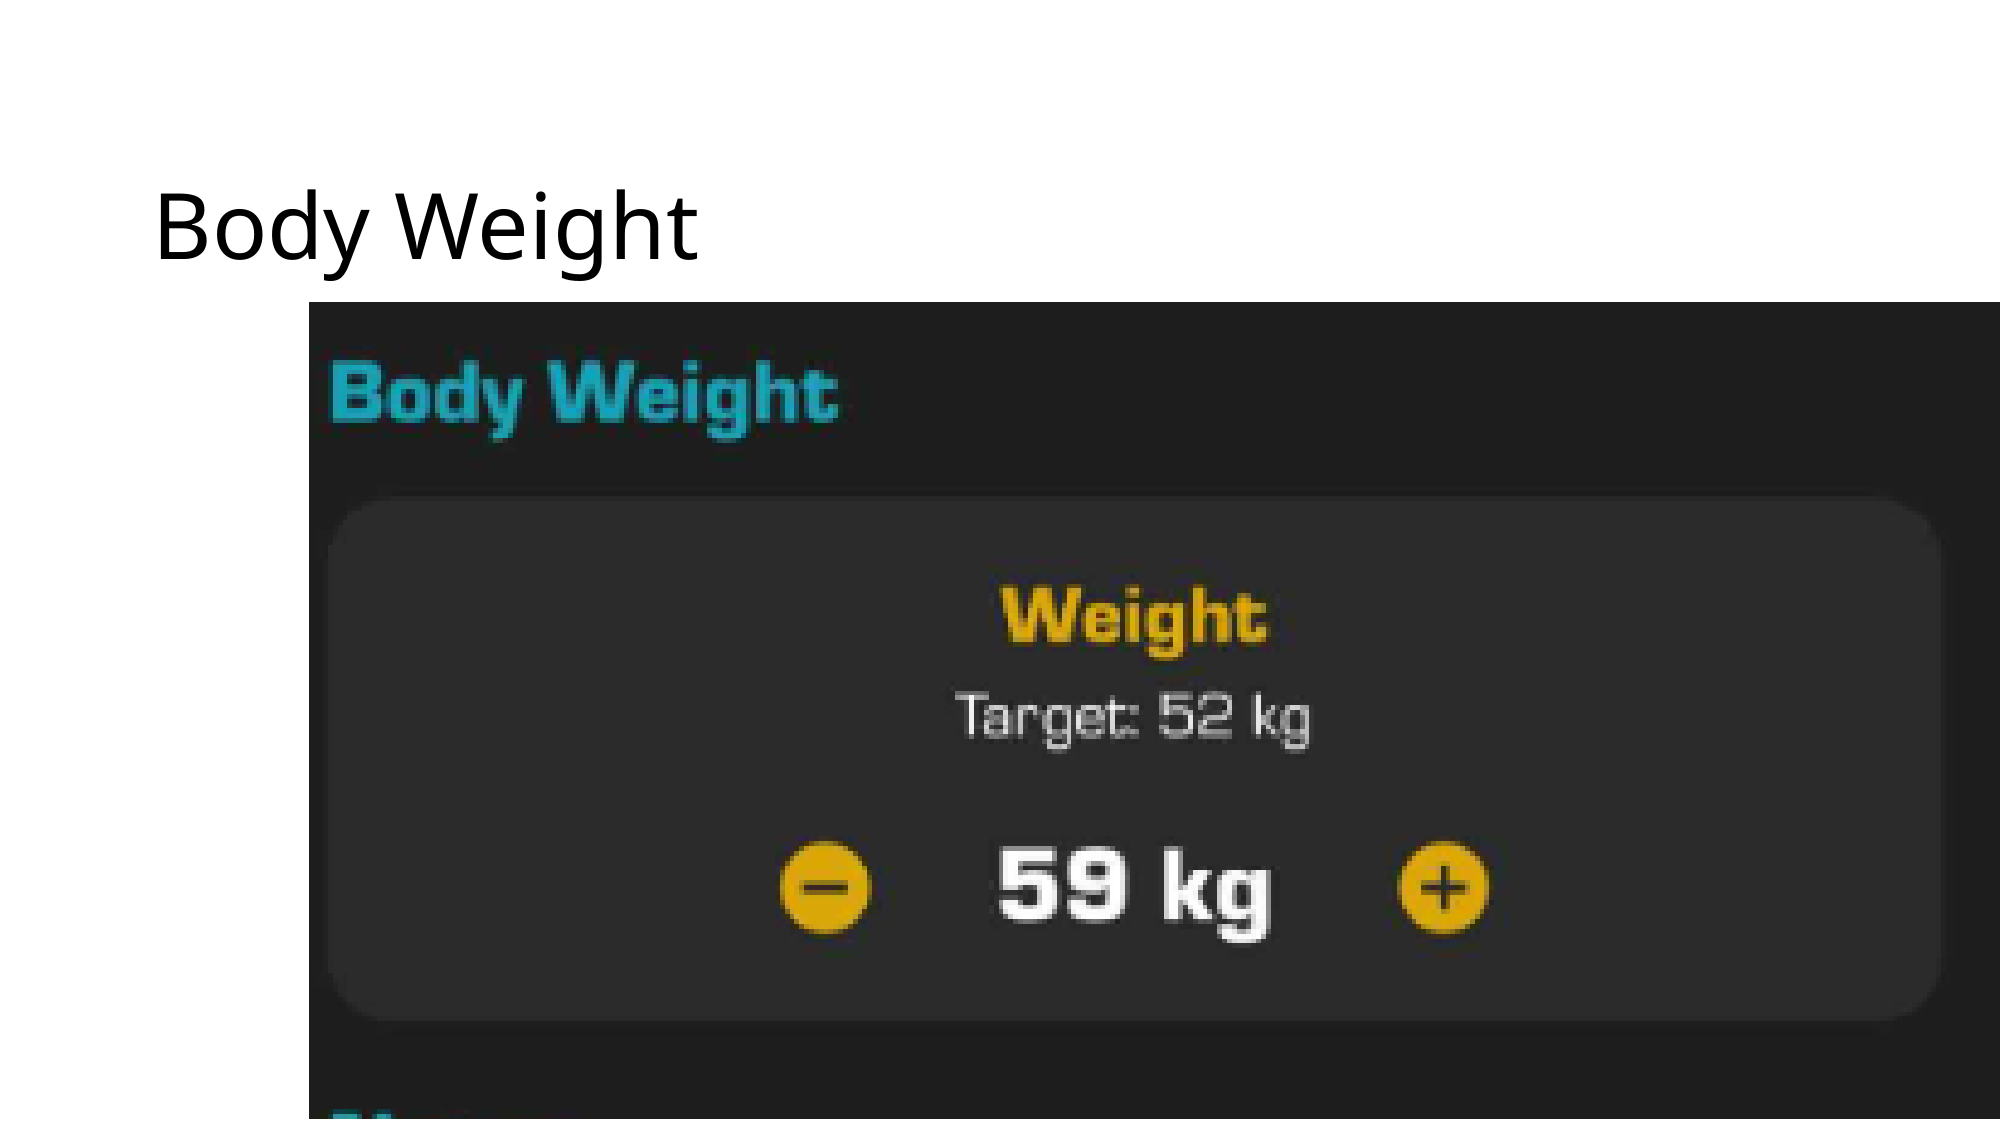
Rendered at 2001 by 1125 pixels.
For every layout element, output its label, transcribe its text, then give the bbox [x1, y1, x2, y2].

picture [308, 302, 2000, 1119]
title Body Weight [137, 121, 1863, 339]
